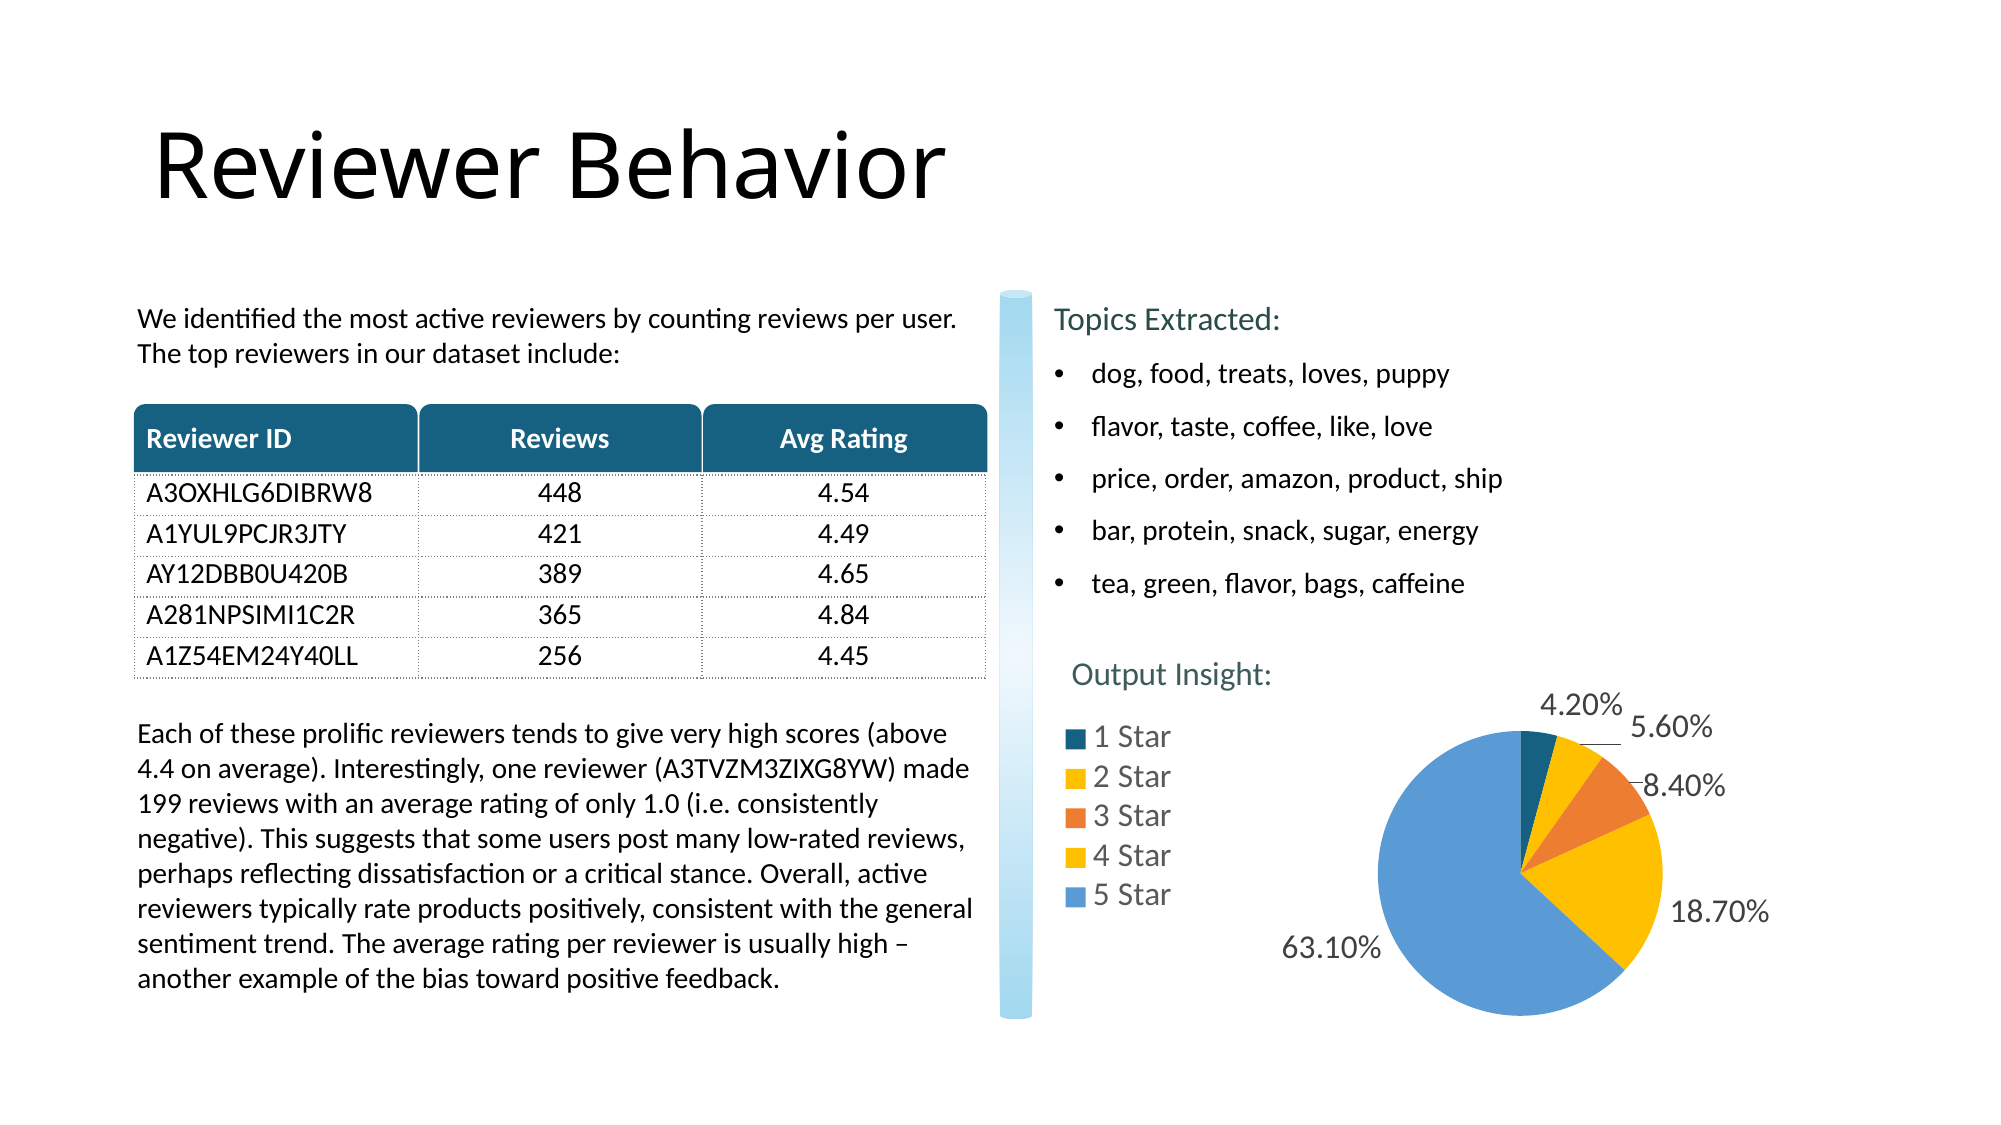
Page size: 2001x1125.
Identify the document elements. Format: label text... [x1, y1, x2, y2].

text_box Each of these prolific reviewers tends to give very high scores (above 4.4 on average). Interestingly, one reviewer (A3TVZM3ZIXG8YW) made 199 reviews with an average rating of only 1.0 (i.e. consistently negative). This suggests that some users post many low-rated reviews, perhaps reflecting dissatisfaction or a critical stance. Overall, active reviewers typically rate products positively, consistent with the general sentiment trend. The average rating per reviewer is usually high – another example of the bias toward positive feedback. [137, 714, 988, 995]
table_cell 4.84 [702, 597, 986, 637]
table_cell 256 [418, 637, 702, 678]
table_cell A1Z54EM24Y40LL [135, 637, 418, 678]
table_cell 4.45 [702, 637, 986, 678]
table_cell 4.49 [702, 516, 986, 556]
text_box [421, 402, 700, 407]
table_cell 365 [418, 597, 702, 637]
table_cell 389 [418, 556, 702, 597]
table_cell 4.65 [702, 556, 986, 597]
table_cell A281NPSIMI1C2R [135, 597, 418, 637]
text_box We identified the most active reviewers by counting reviews per user. The top reviewers in our dataset include: [137, 299, 988, 370]
table_cell A3OXHLG6DIBRW8 [135, 475, 418, 516]
list Topics Extracted: dog, food, treats, loves, puppy flavor, taste, coffee, like, love price, order, amazon, product, ship bar, protein, snack, sugar, energy tea, green, flavor, bags, caffeine [1042, 302, 1866, 619]
table_cell A1YUL9PCJR3JTY [135, 516, 418, 556]
text_box [705, 402, 986, 407]
text_box [998, 288, 1034, 1021]
table_header Reviewer ID [135, 407, 418, 475]
chart [1042, 612, 1865, 1025]
table_cell 4.54 [702, 475, 986, 516]
table_header Avg Rating [702, 407, 986, 475]
text_box [136, 402, 416, 407]
table_cell AY12DBB0U420B [135, 556, 418, 597]
title Reviewer Behavior [137, 59, 1863, 278]
table_cell 448 [418, 475, 702, 516]
table_header Reviews [418, 407, 702, 475]
table_cell 421 [418, 516, 702, 556]
